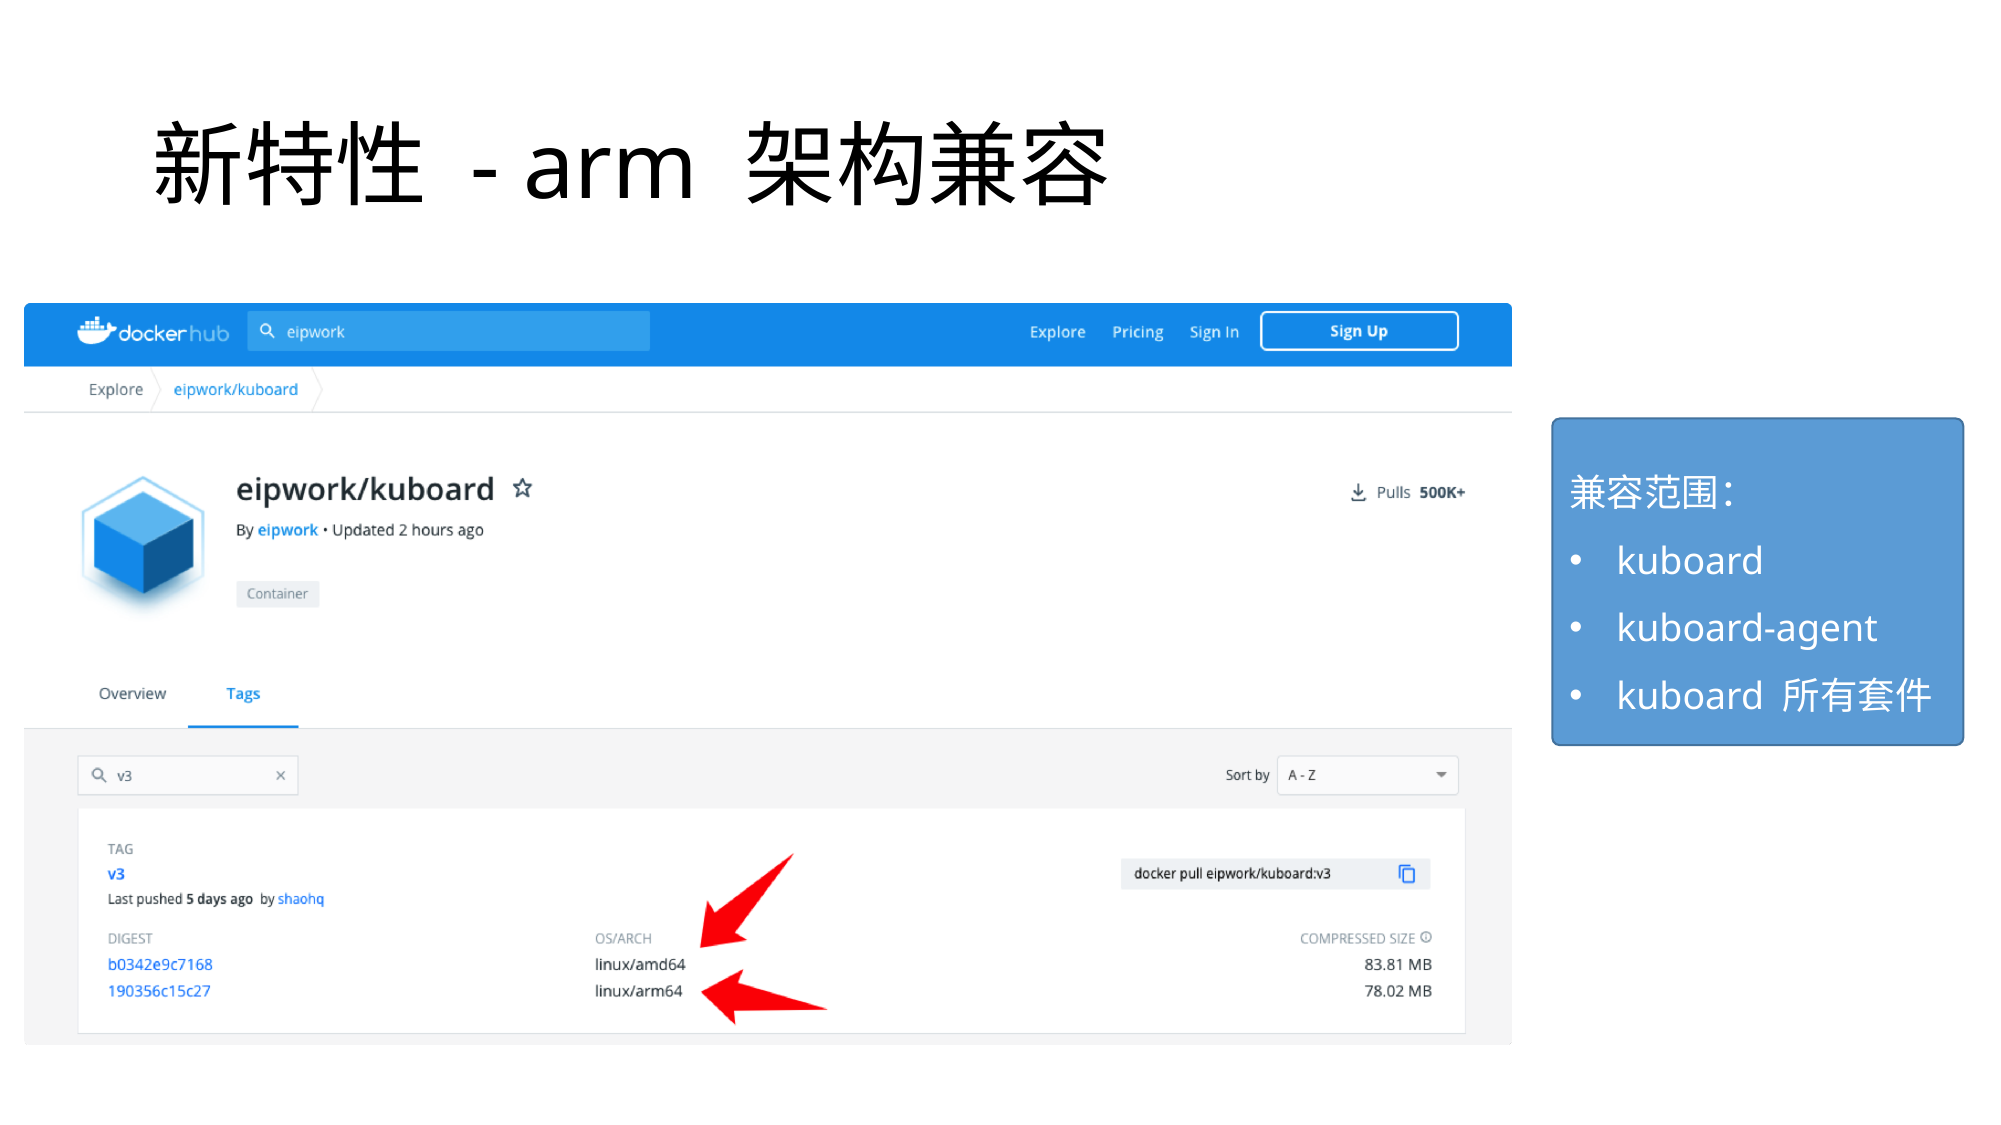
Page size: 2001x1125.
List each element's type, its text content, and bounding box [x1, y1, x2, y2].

text_box 兼容范围： kuboard kuboard-agent kuboard 所有套件 [1551, 417, 1965, 747]
title 新特性 - arm 架构兼容 [137, 59, 1863, 278]
picture [24, 303, 1512, 1045]
